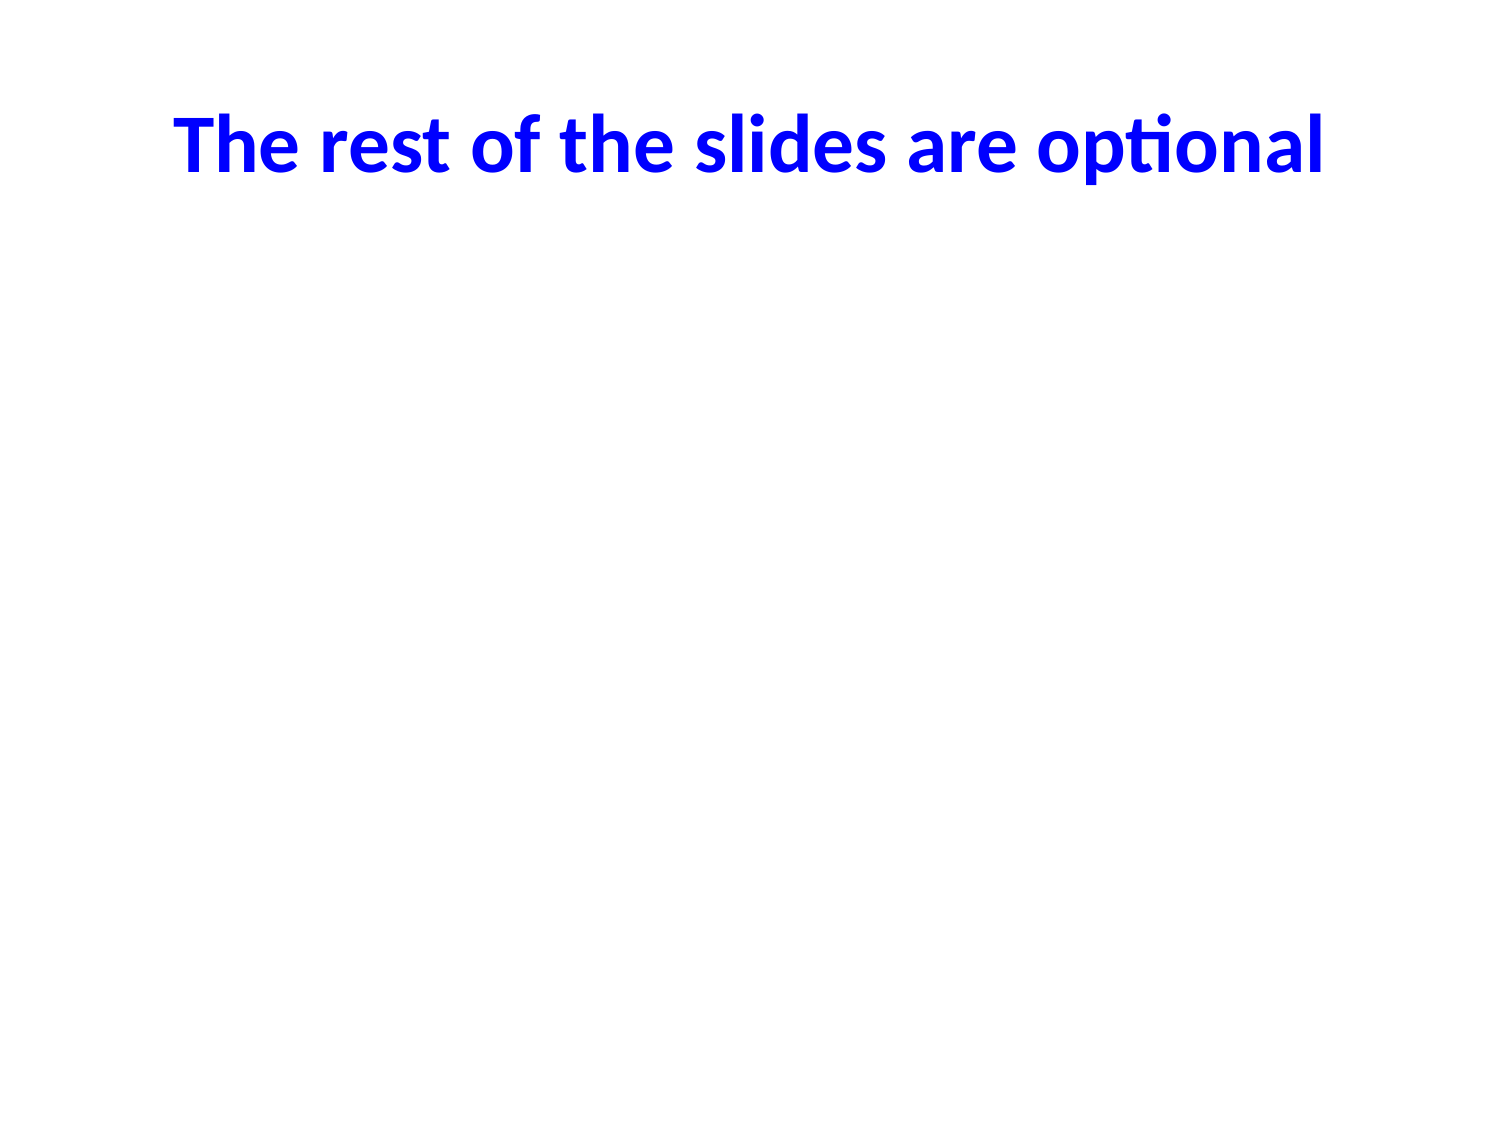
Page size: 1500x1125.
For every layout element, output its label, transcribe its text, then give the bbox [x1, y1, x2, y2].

title The rest of the slides are optional [75, 45, 1425, 233]
